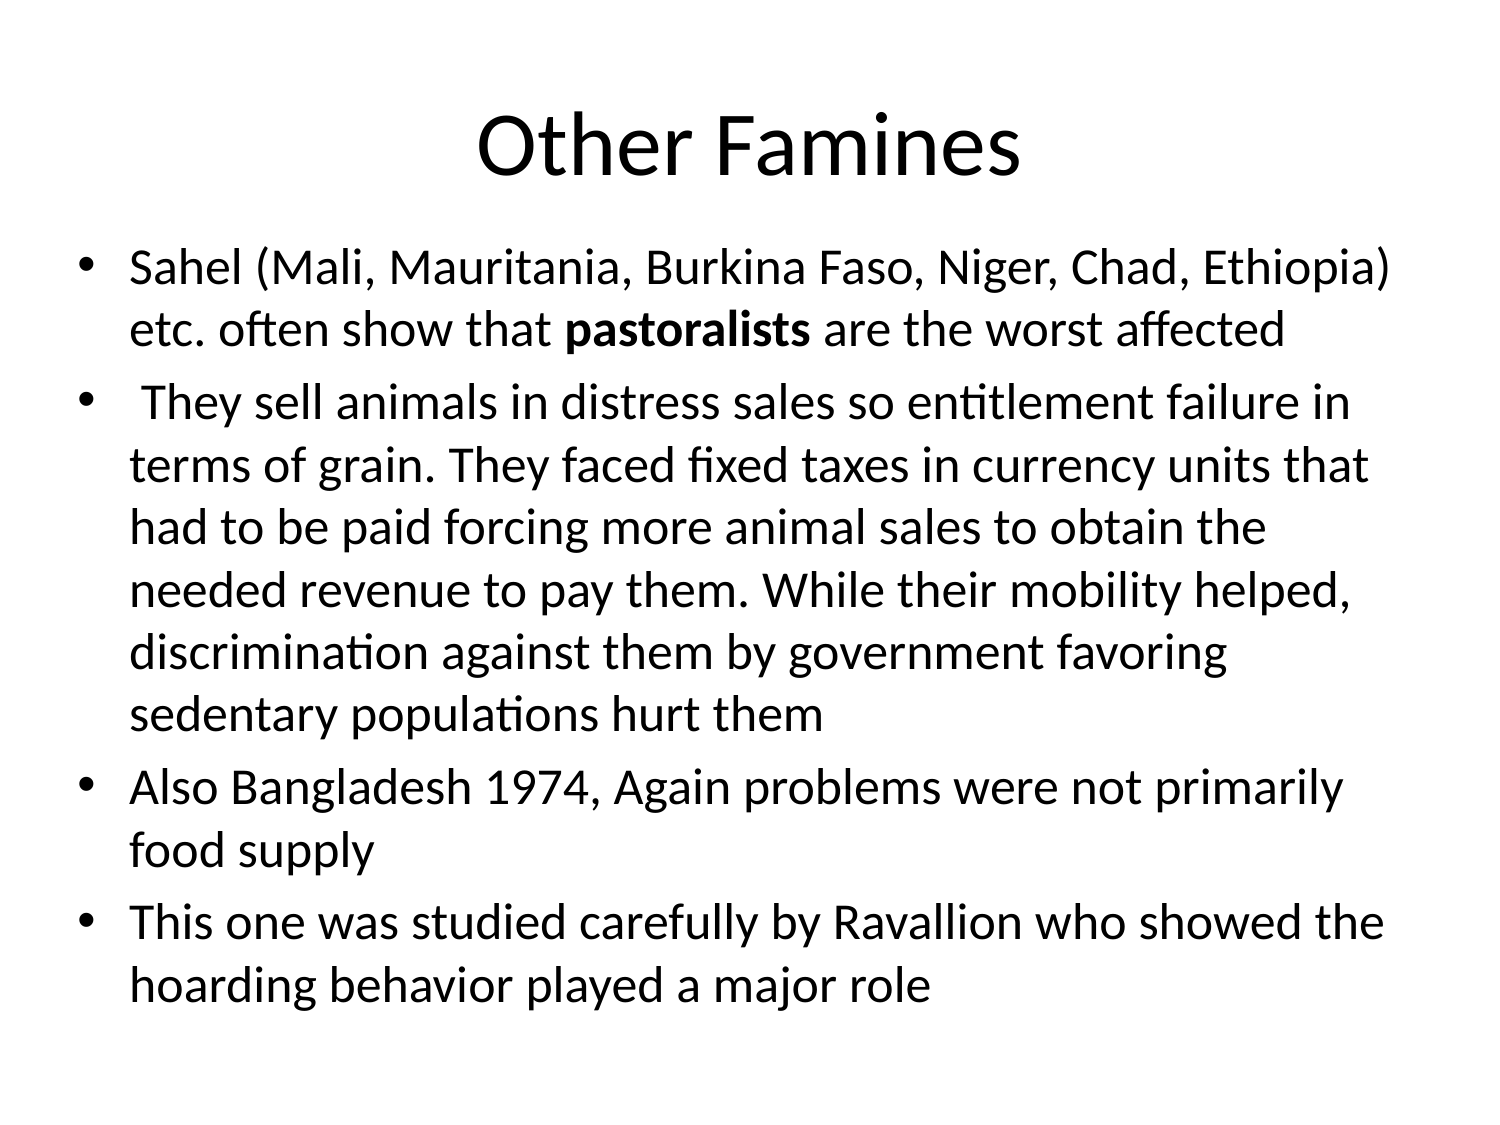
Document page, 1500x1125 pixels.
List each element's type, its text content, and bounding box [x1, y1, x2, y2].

list Sahel (Mali, Mauritania, Burkina Faso, Niger, Chad, Ethiopia) etc. often show that pastoralists are the worst affected They sell animals in distress sales so entitlement failure in terms of grain. They faced fixed taxes in currency units that had to be paid forcing more animal sales to obtain the needed revenue to pay them. While their mobility helped, discrimination against them by government favoring sedentary populations hurt them Also Bangladesh 1974, Again problems were not primarily food supply This one was studied carefully by Ravallion who showed the hoarding behavior played a major role [62, 224, 1425, 1088]
title Other Famines [75, 45, 1425, 224]
